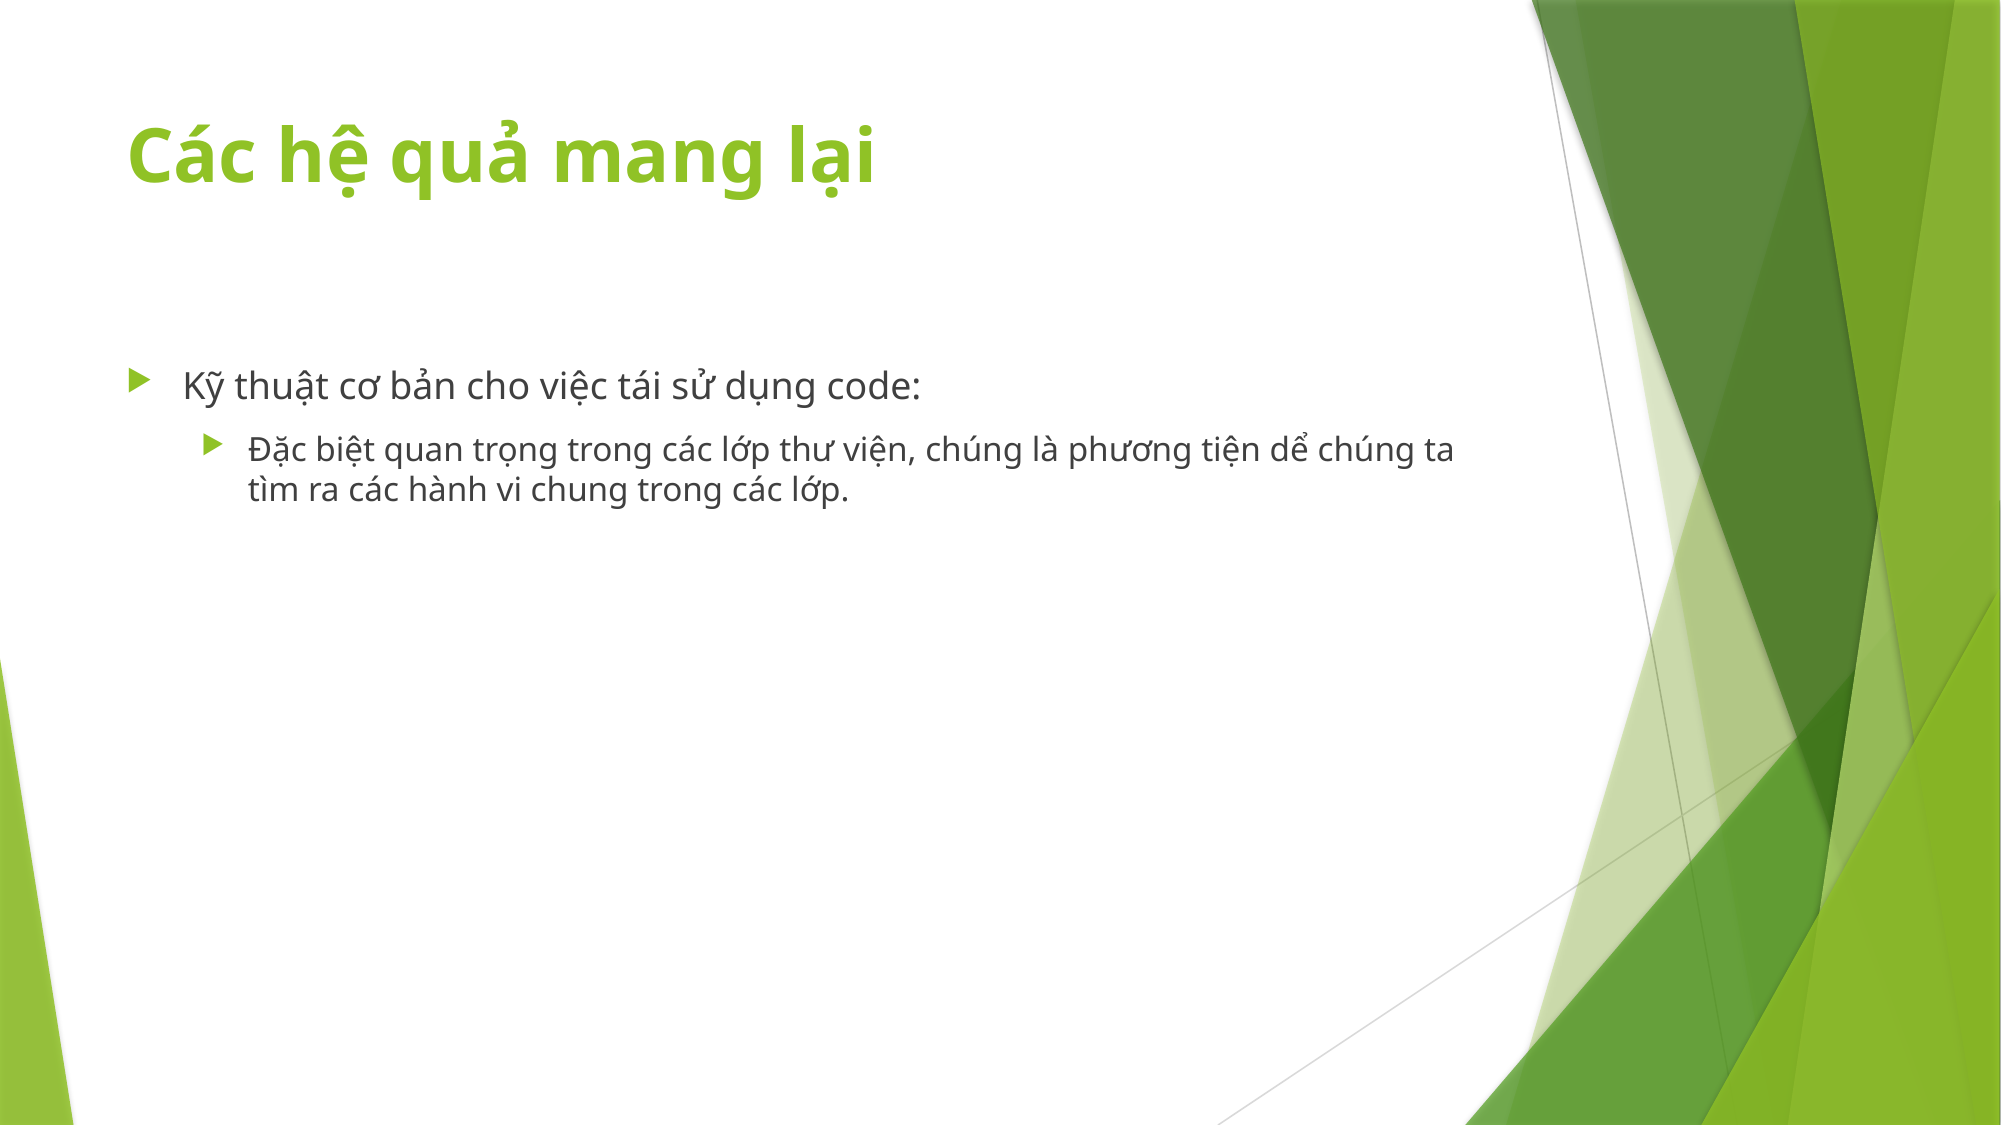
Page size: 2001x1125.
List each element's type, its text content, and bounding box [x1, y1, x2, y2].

list Kỹ thuật cơ bản cho việc tái sử dụng code: Đặc biệt quan trọng trong các lớp thư viện, chúng là phương tiện dể chúng ta tìm ra các hành vi chung trong các lớp. [111, 354, 1522, 992]
title Các hệ quả mang lại [111, 99, 1522, 317]
